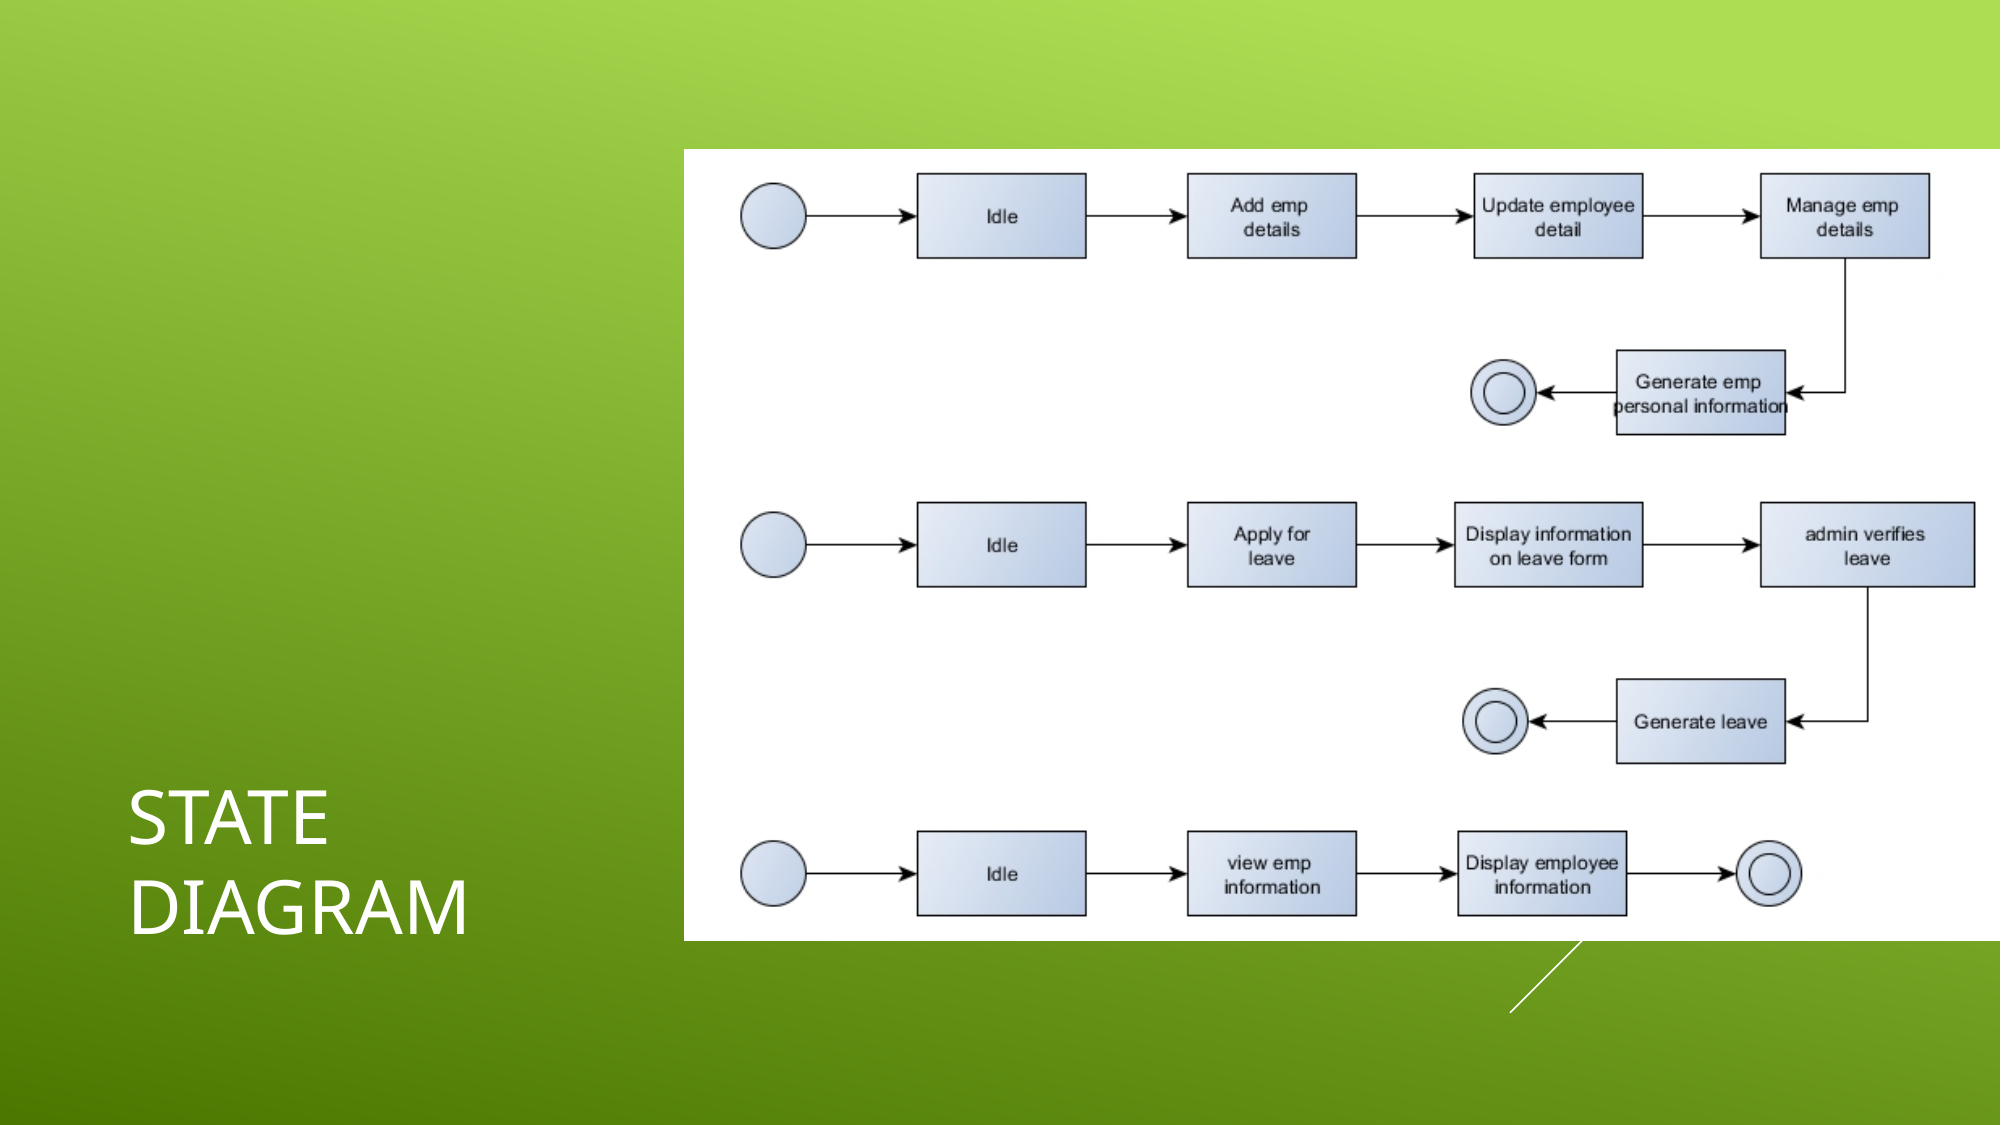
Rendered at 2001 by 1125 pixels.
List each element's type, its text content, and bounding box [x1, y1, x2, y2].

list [684, 149, 2000, 941]
title State Diagram [112, 736, 1513, 984]
